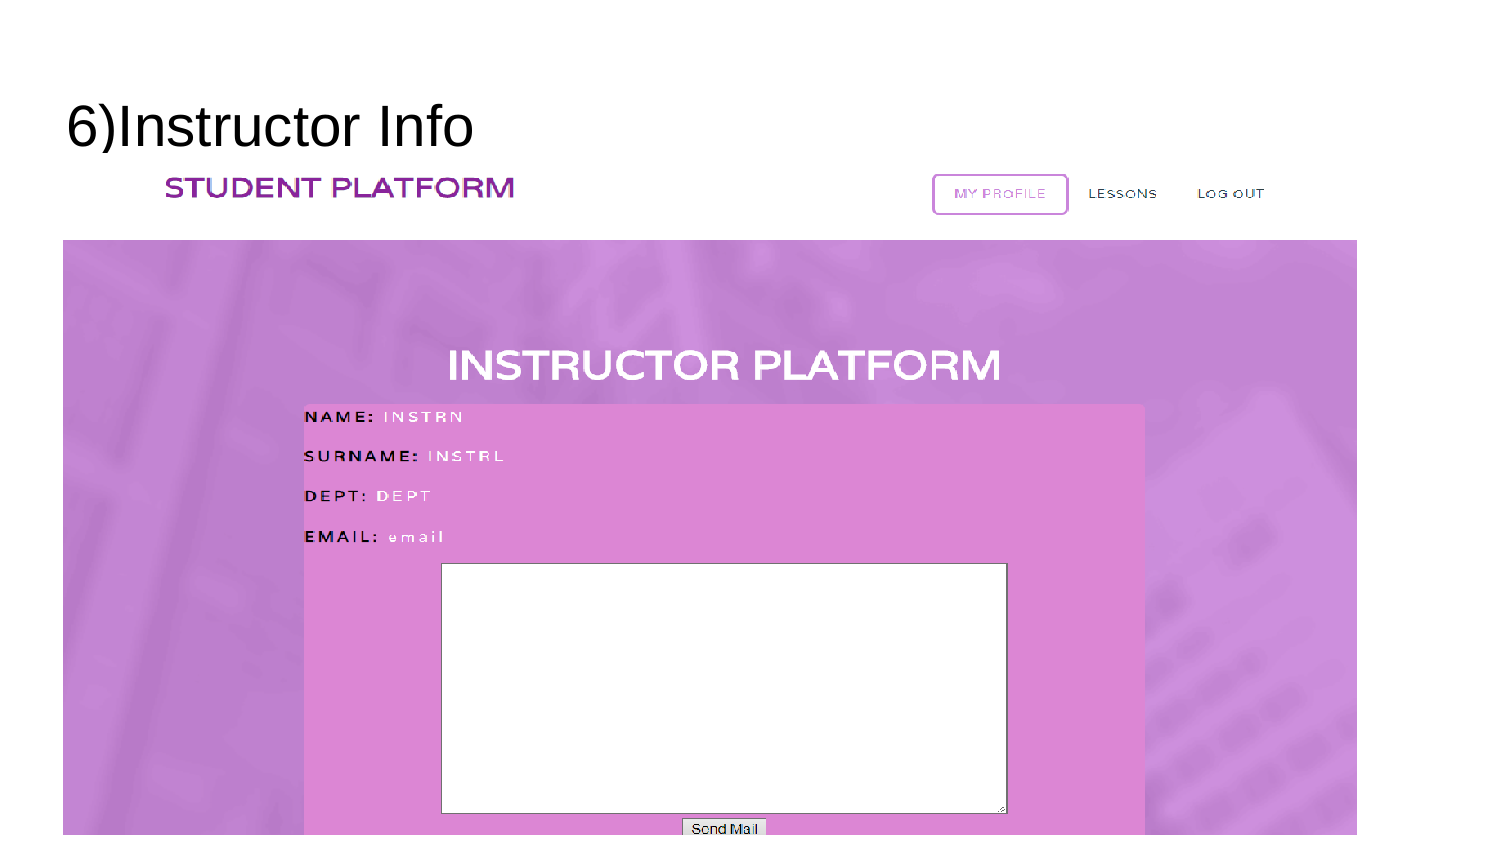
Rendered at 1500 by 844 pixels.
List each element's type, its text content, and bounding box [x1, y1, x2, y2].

picture [62, 153, 1357, 835]
title 6)Instructor Info [51, 72, 1449, 167]
